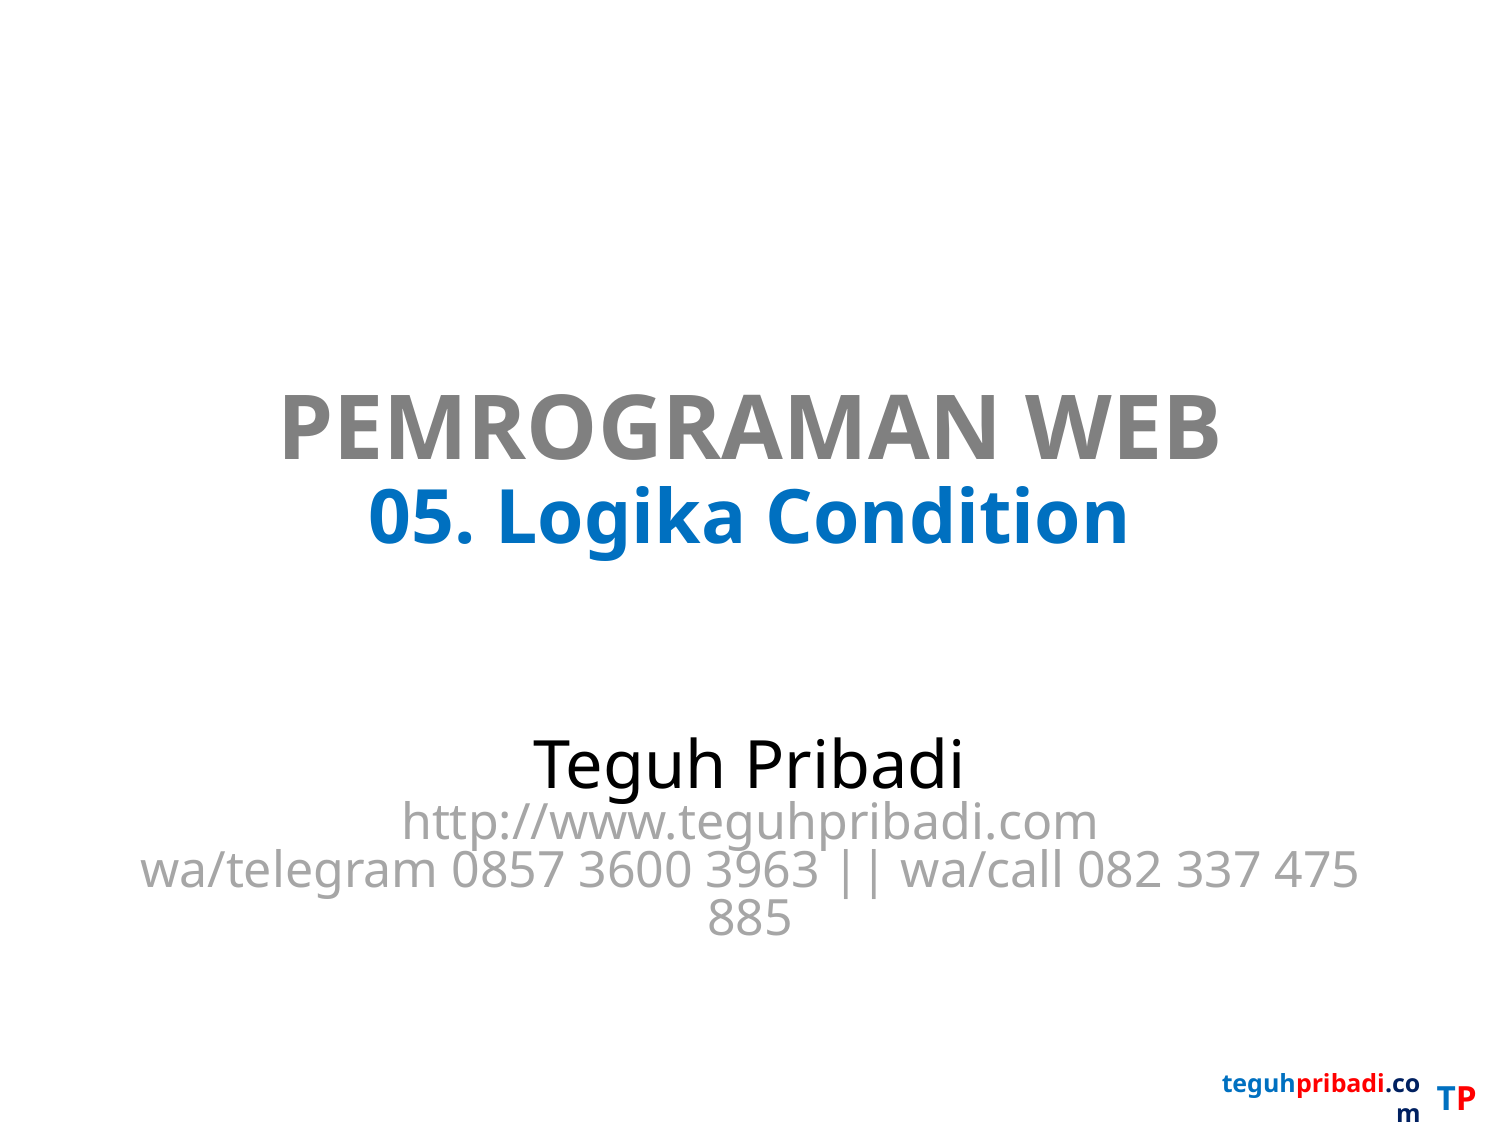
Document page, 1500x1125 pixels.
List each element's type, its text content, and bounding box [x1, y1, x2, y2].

subtitle Teguh Pribadi http://www.teguhpribadi.com wa/telegram 0857 3600 3963 || wa/call 082 337 475 885 [103, 730, 1397, 1002]
title PEMROGRAMAN WEB 05. Logika Condition [14, 338, 1486, 568]
